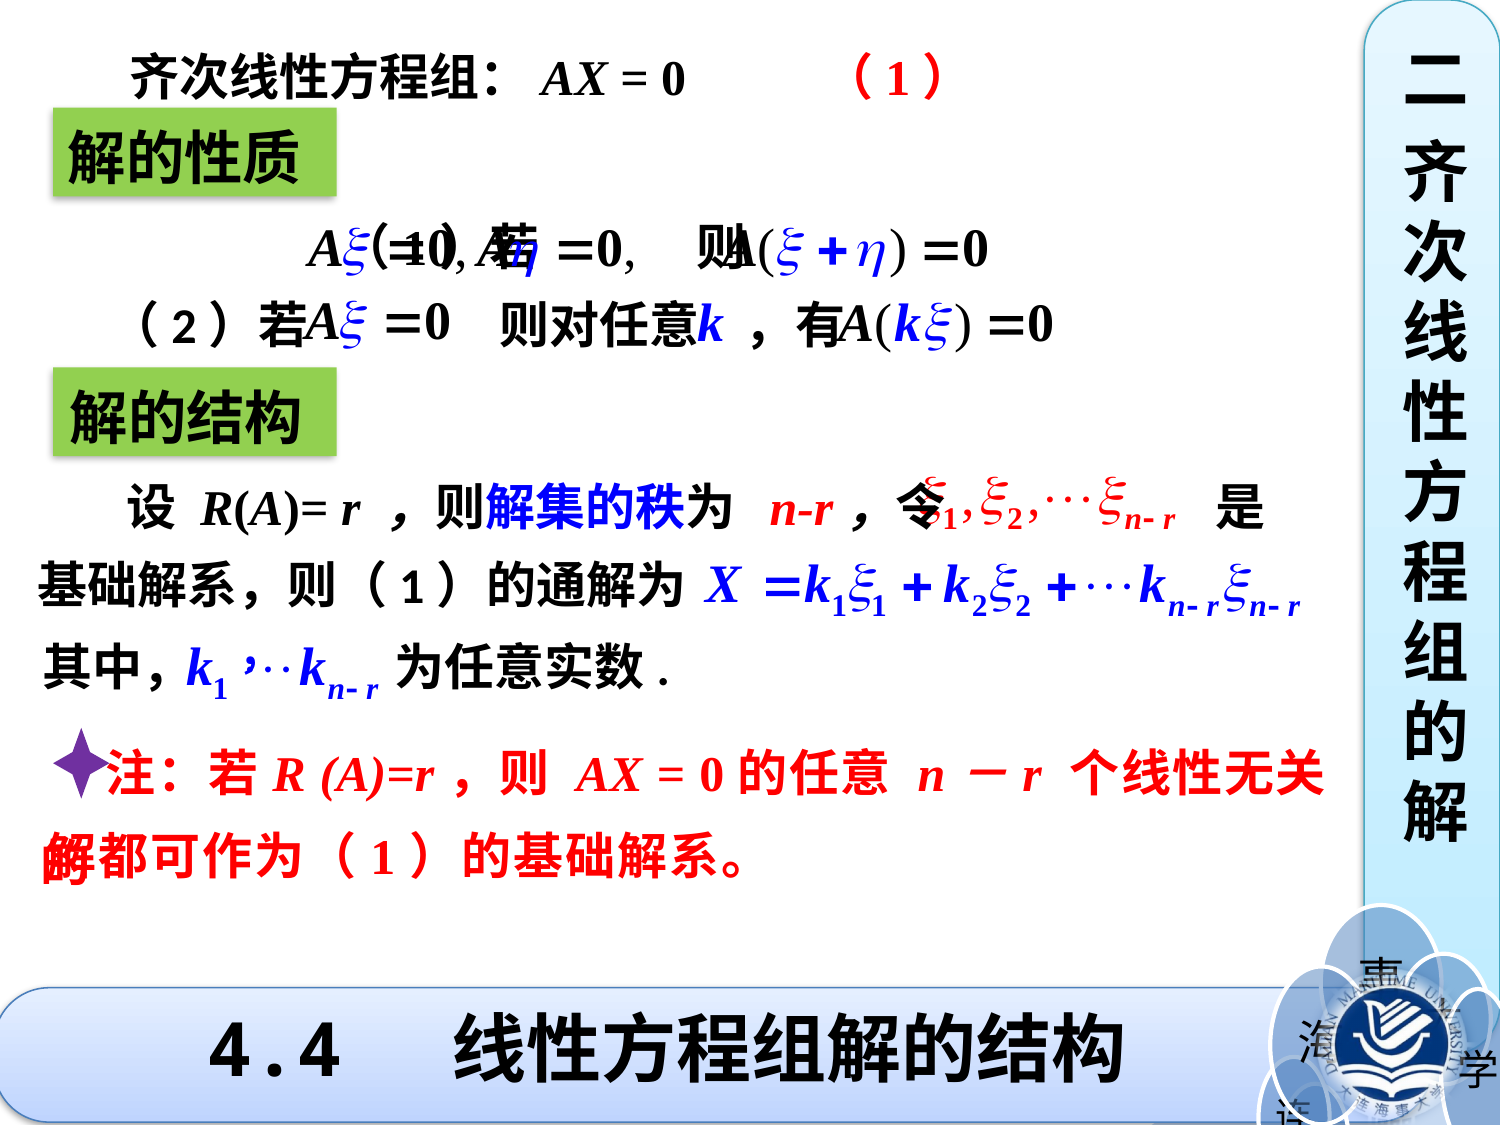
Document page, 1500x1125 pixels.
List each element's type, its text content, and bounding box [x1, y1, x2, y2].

text_box 解都可作为（1）的基础解系。 [0, 786, 737, 892]
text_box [111, 467, 1377, 544]
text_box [100, 285, 1070, 362]
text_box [693, 299, 732, 348]
subtitle 二 齐次线性方程组的解 [1387, 28, 1471, 917]
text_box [52, 367, 337, 460]
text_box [100, 207, 1201, 284]
picture [1310, 960, 1481, 1114]
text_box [52, 107, 373, 200]
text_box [29, 627, 683, 705]
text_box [29, 545, 1307, 622]
text_box 齐次线性方程组：AX = 0 （1） [114, 37, 1055, 113]
text_box 注：若R (A)=r，则 AX = 0的任意 n－r 个线性无关的 [0, 704, 1341, 899]
title 4.4 线性方程组解的结构 [29, 999, 1305, 1094]
text_box [50, 725, 112, 786]
